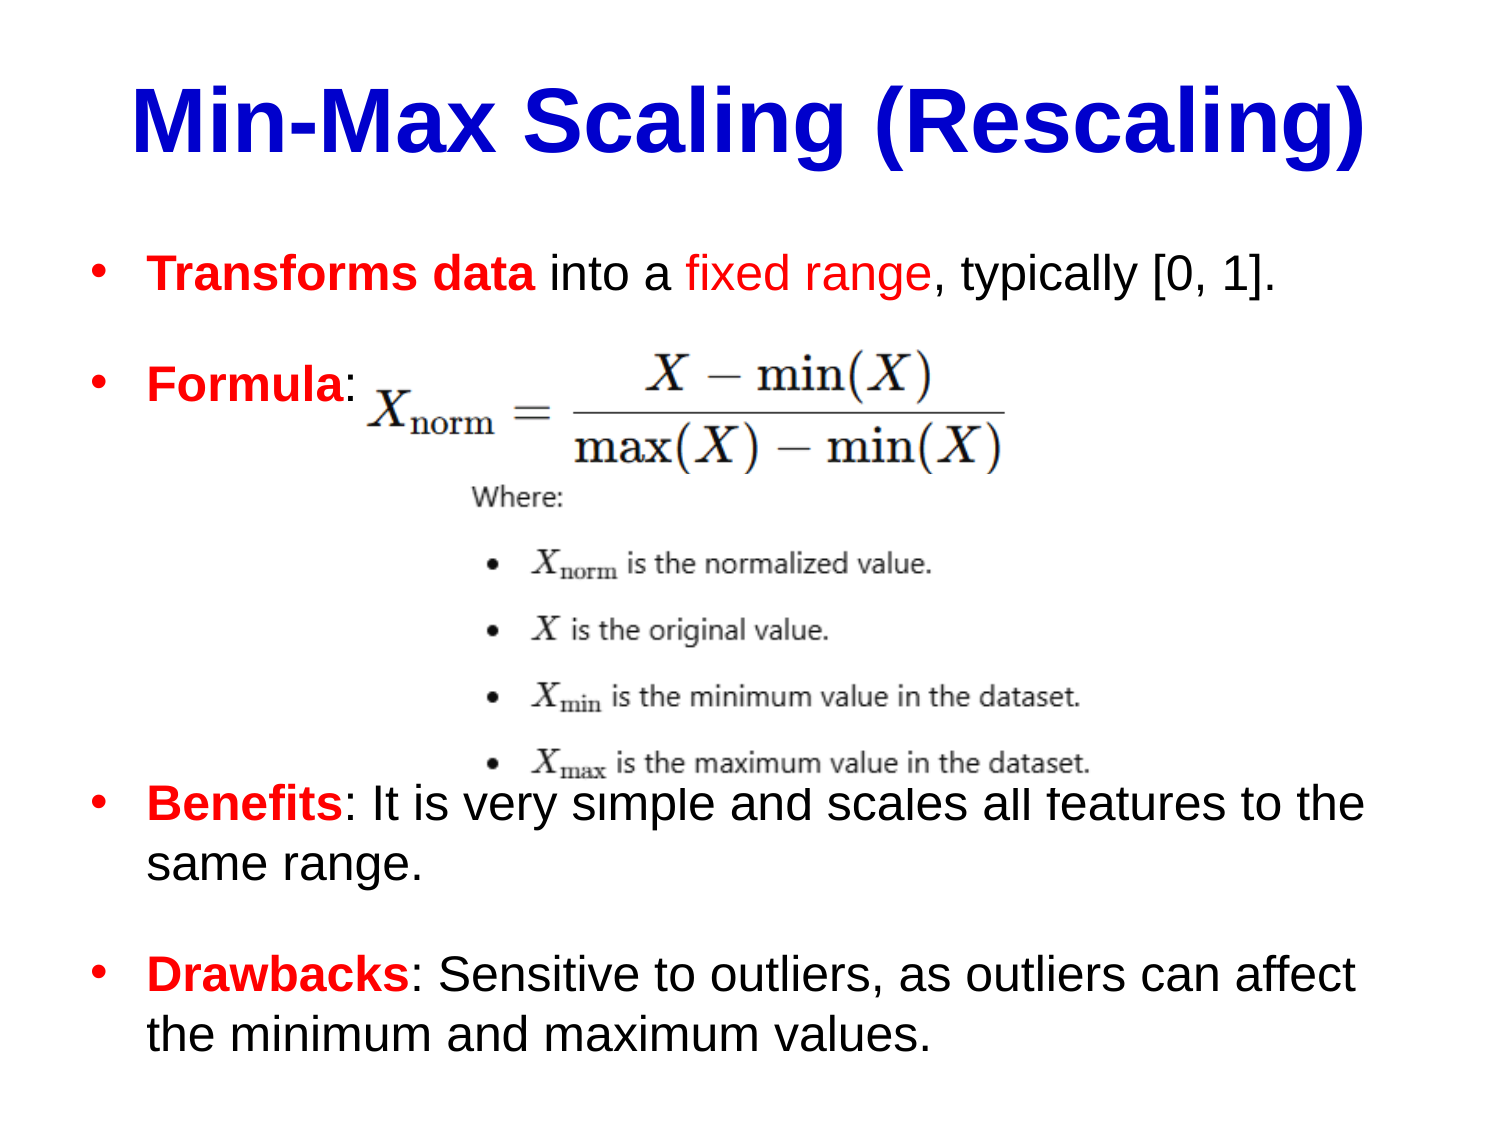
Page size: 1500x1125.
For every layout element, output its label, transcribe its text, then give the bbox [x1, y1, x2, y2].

list Transforms data into a fixed range, typically [0, 1]. Formula: Benefits: It is very simple and scales all features to the same range. Drawbacks: Sensitive to outliers, as outliers can affect the minimum and maximum values. [75, 232, 1425, 1125]
title Min-Max Scaling (Rescaling) [75, 45, 1425, 188]
picture [362, 309, 1101, 788]
